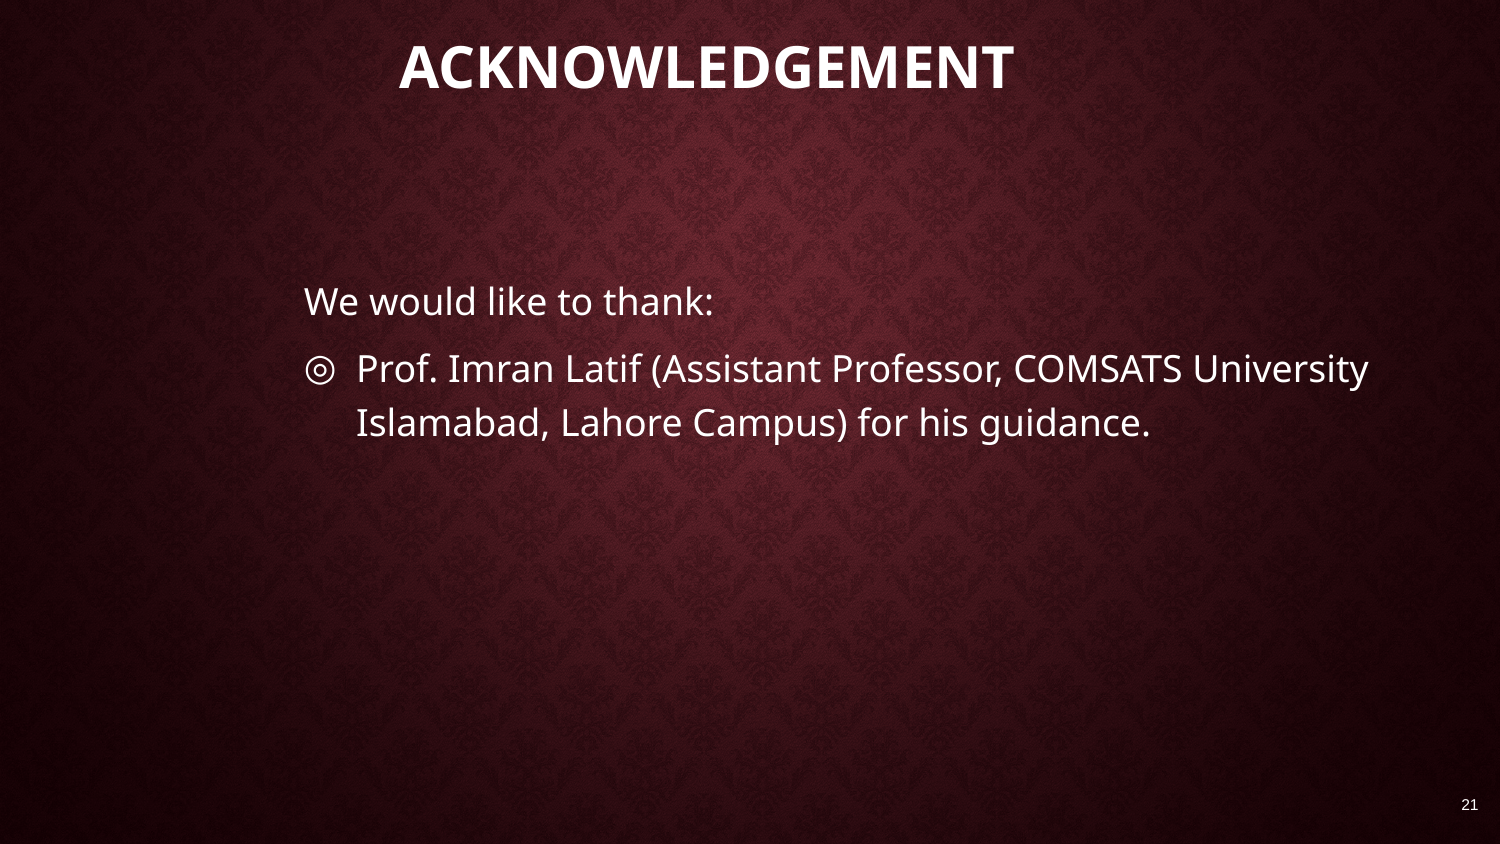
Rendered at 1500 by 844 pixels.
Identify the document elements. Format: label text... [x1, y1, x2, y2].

title Acknowledgement [384, 22, 1087, 116]
slide_number 21 [1416, 779, 1494, 844]
list We would like to thank: Prof. Imran Latif (Assistant Professor, COMSATS University Islamabad, Lahore Campus) for his guidance. [266, 254, 1389, 808]
